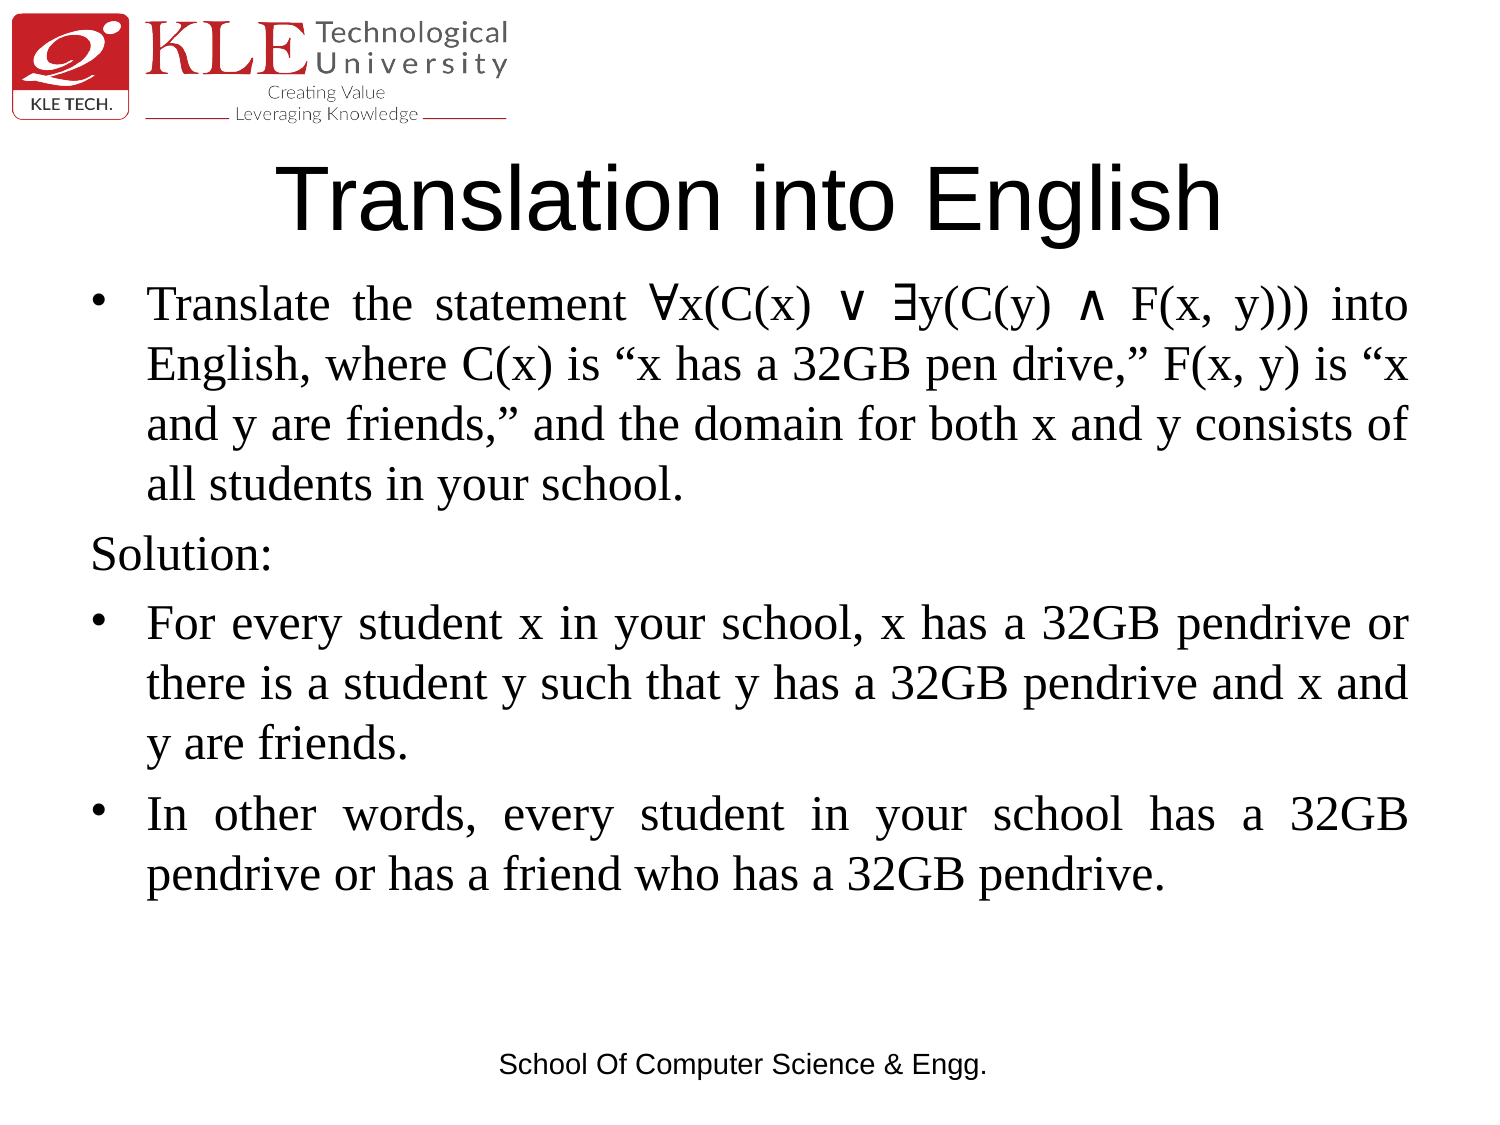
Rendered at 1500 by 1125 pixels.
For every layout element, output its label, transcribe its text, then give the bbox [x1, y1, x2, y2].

title Translation into English [75, 125, 1425, 262]
picture [12, 7, 513, 125]
list Translate the statement ∀x(C(x) ∨ ∃y(C(y) ∧ F(x, y))) into English, where C(x) is “x has a 32GB pen drive,” F(x, y) is “x and y are friends,” and the domain for both x and y consists of all students in your school. Solution: For every student x in your school, x has a 32GB pendrive or there is a student y such that y has a 32GB pendrive and x and y are friends. In other words, every student in your school has a 32GB pendrive or has a friend who has a 32GB pendrive. [75, 262, 1425, 1005]
